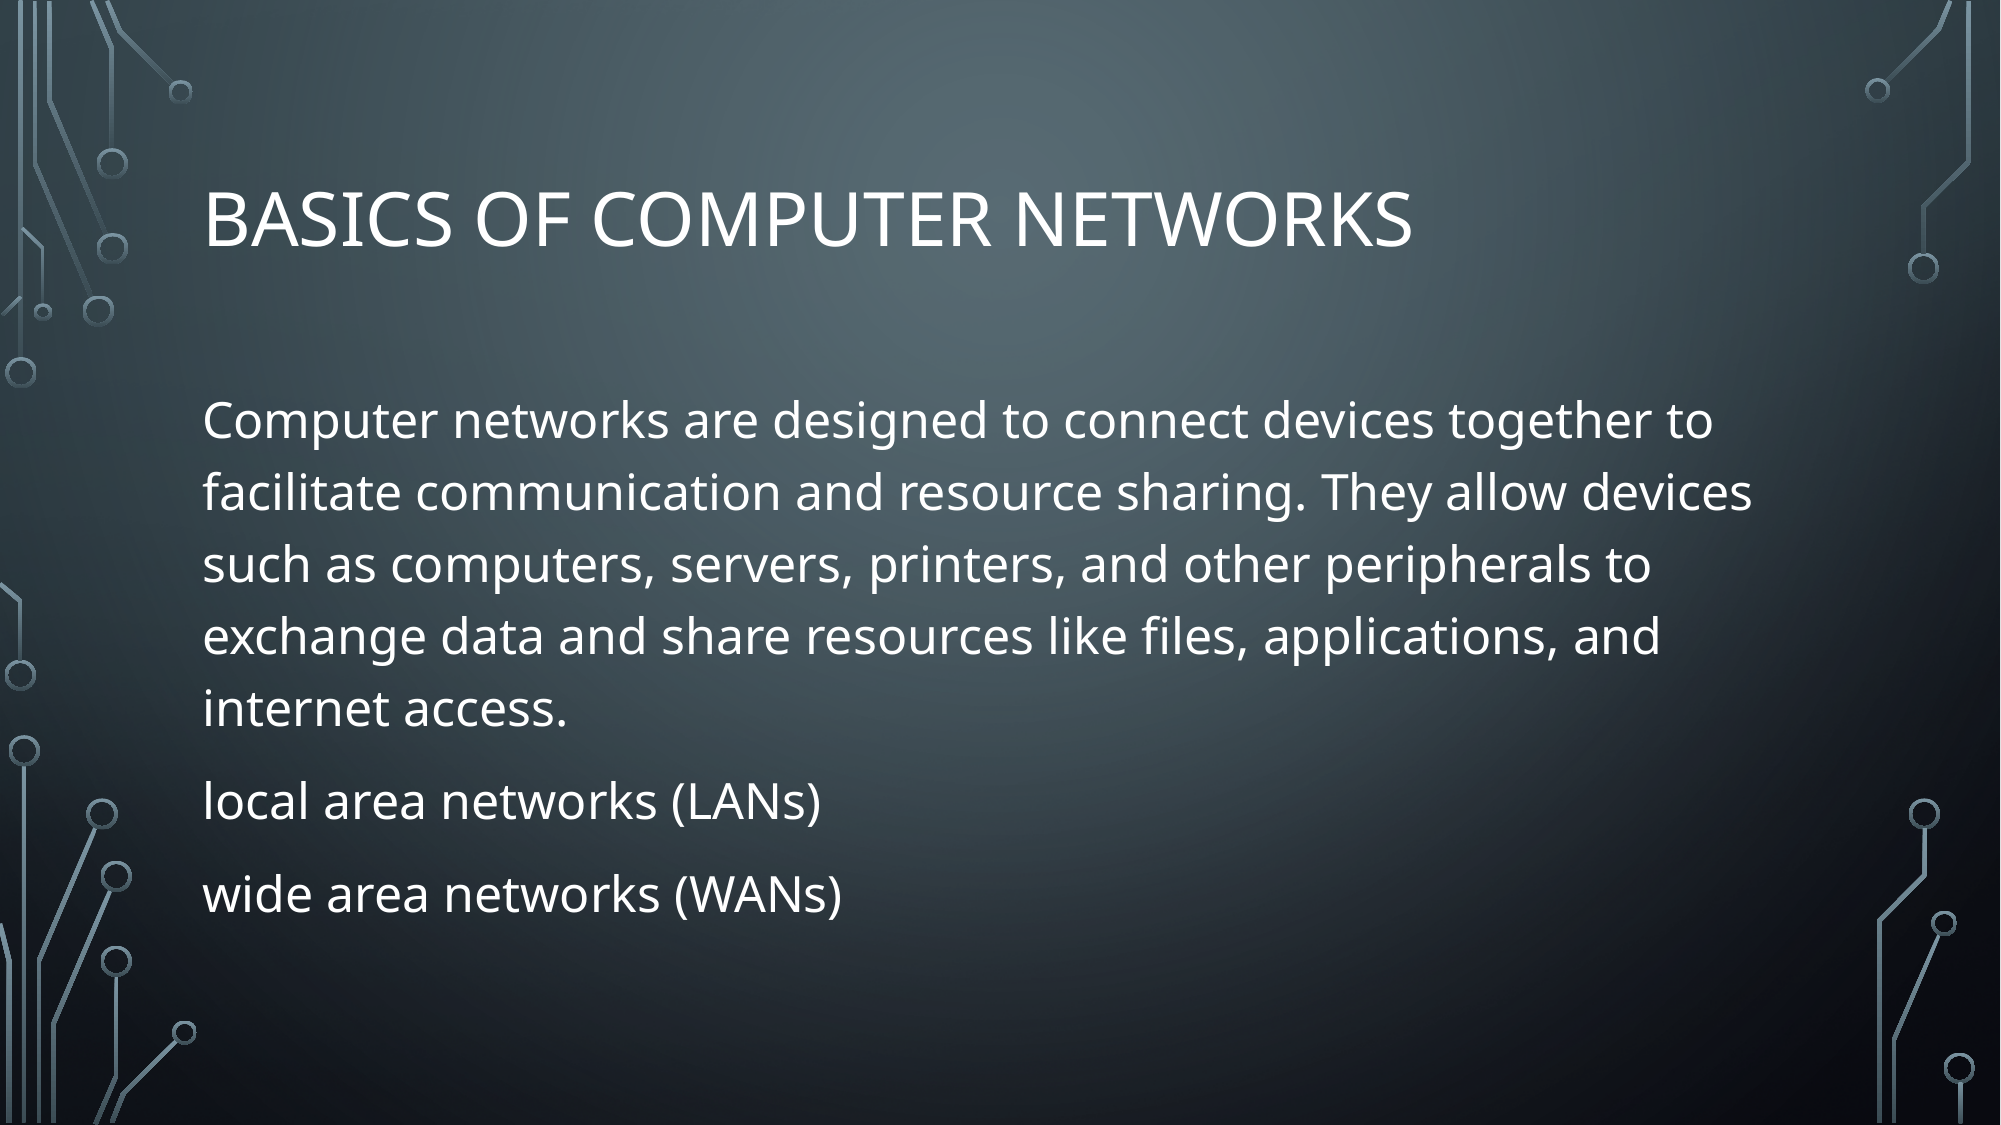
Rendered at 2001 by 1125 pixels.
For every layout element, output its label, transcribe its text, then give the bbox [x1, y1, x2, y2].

title Basics of Computer Networks [187, 101, 1813, 344]
list Computer networks are designed to connect devices together to facilitate communication and resource sharing. They allow devices such as computers, servers, printers, and other peripherals to exchange data and share resources like files, applications, and internet access. local area networks (LANs) wide area networks (WANs) [187, 369, 1813, 950]
